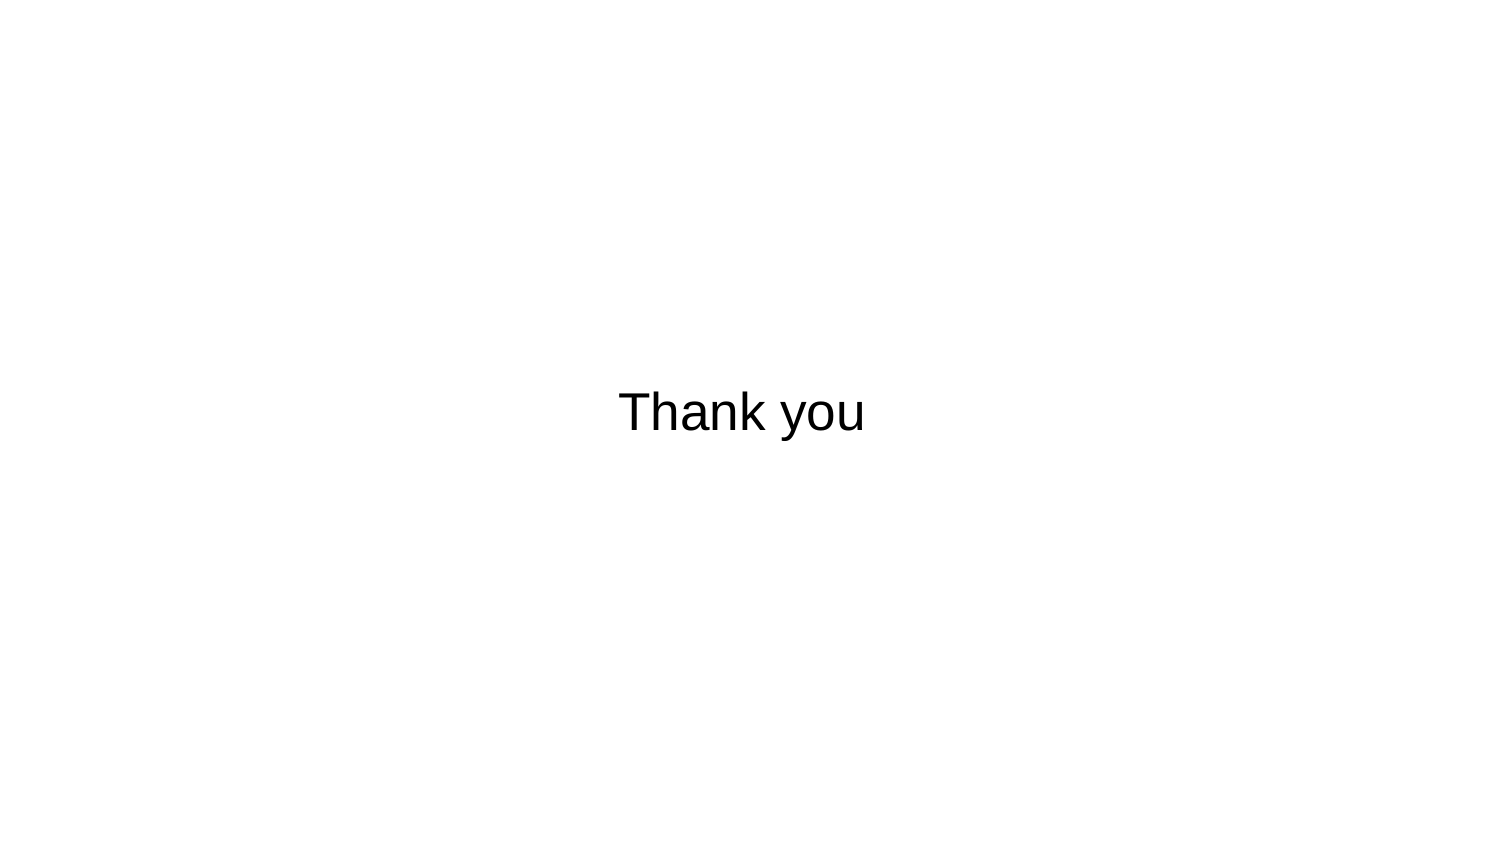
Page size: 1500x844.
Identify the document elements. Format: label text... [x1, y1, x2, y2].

title Thank you [43, 362, 1442, 457]
